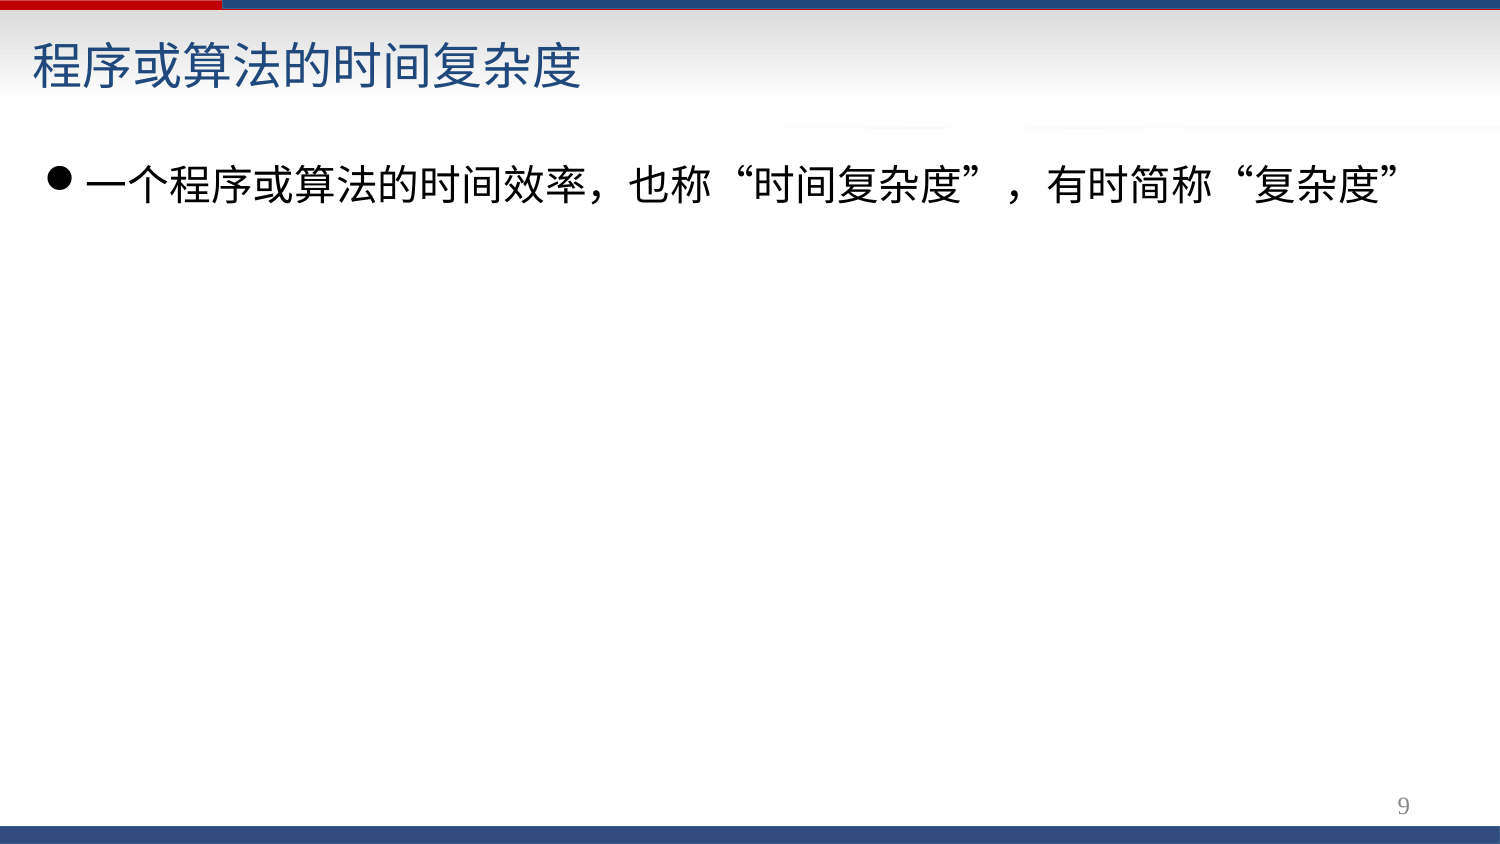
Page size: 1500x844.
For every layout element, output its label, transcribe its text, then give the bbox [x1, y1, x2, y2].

picture [0, 10, 1500, 129]
text_box 9 [1074, 782, 1425, 828]
text_box 一个程序或算法的时间效率，也称“时间复杂度”，有时简称“复杂度” [29, 101, 1500, 267]
title 程序或算法的时间复杂度 [17, 20, 1389, 109]
